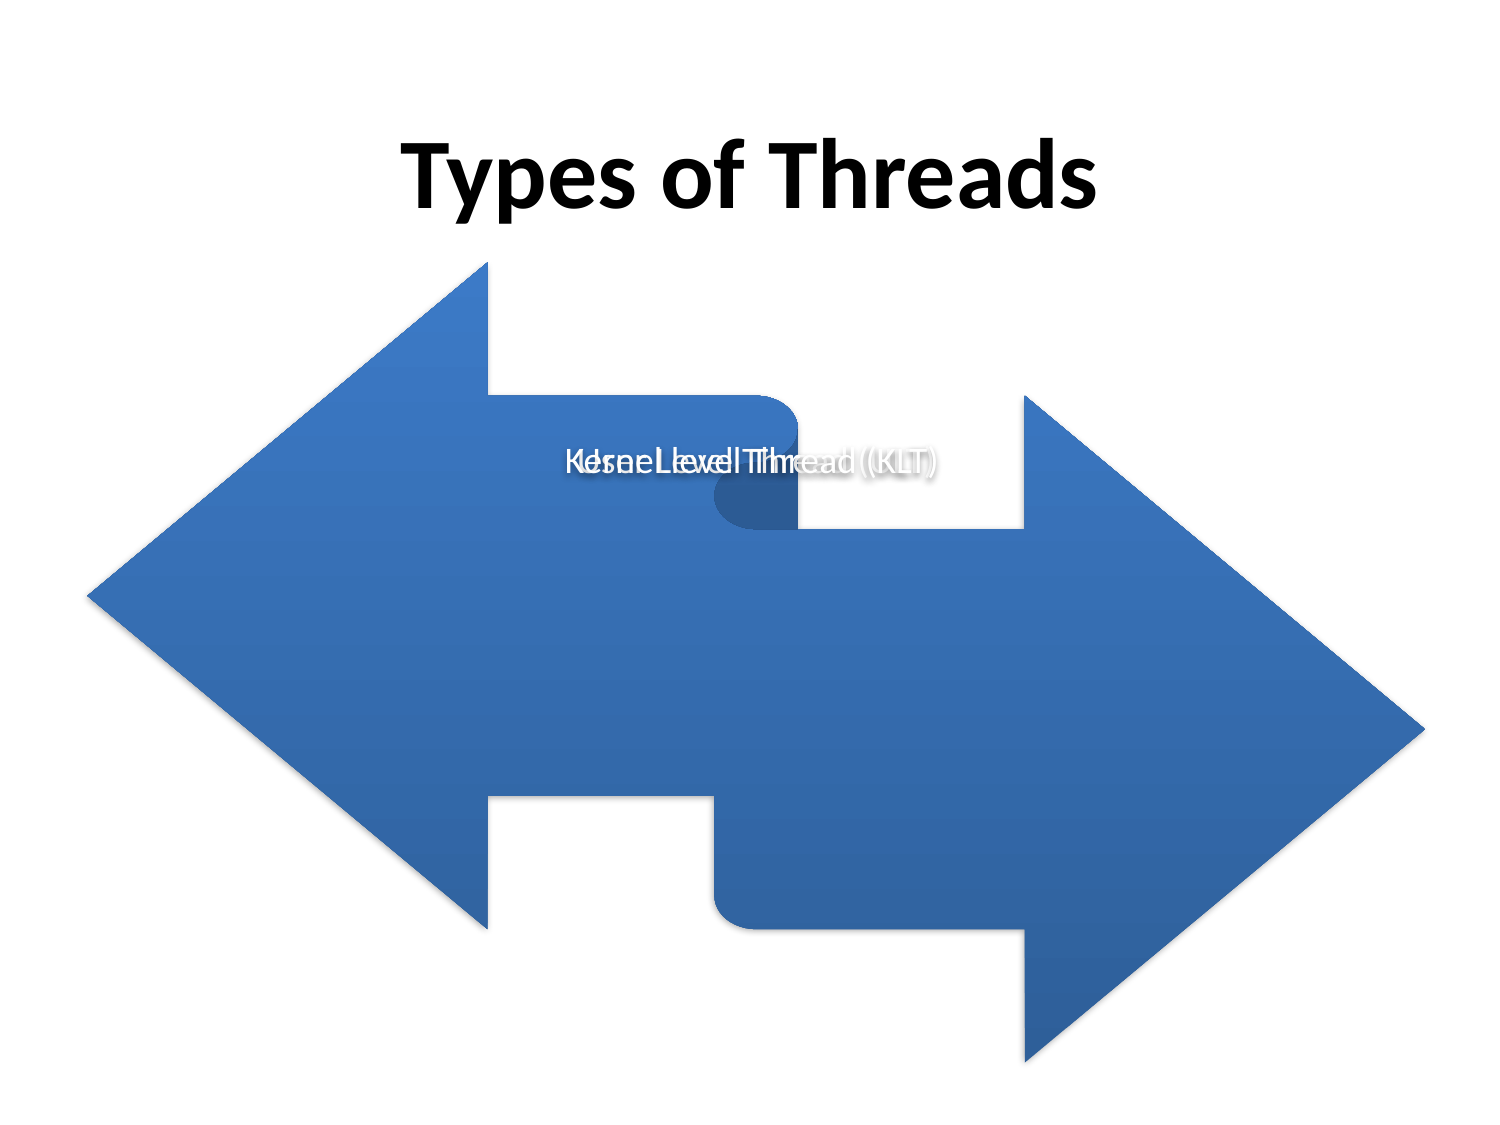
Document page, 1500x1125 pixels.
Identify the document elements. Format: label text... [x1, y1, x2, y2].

title Types of Threads [108, 74, 1392, 260]
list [87, 262, 1426, 1063]
